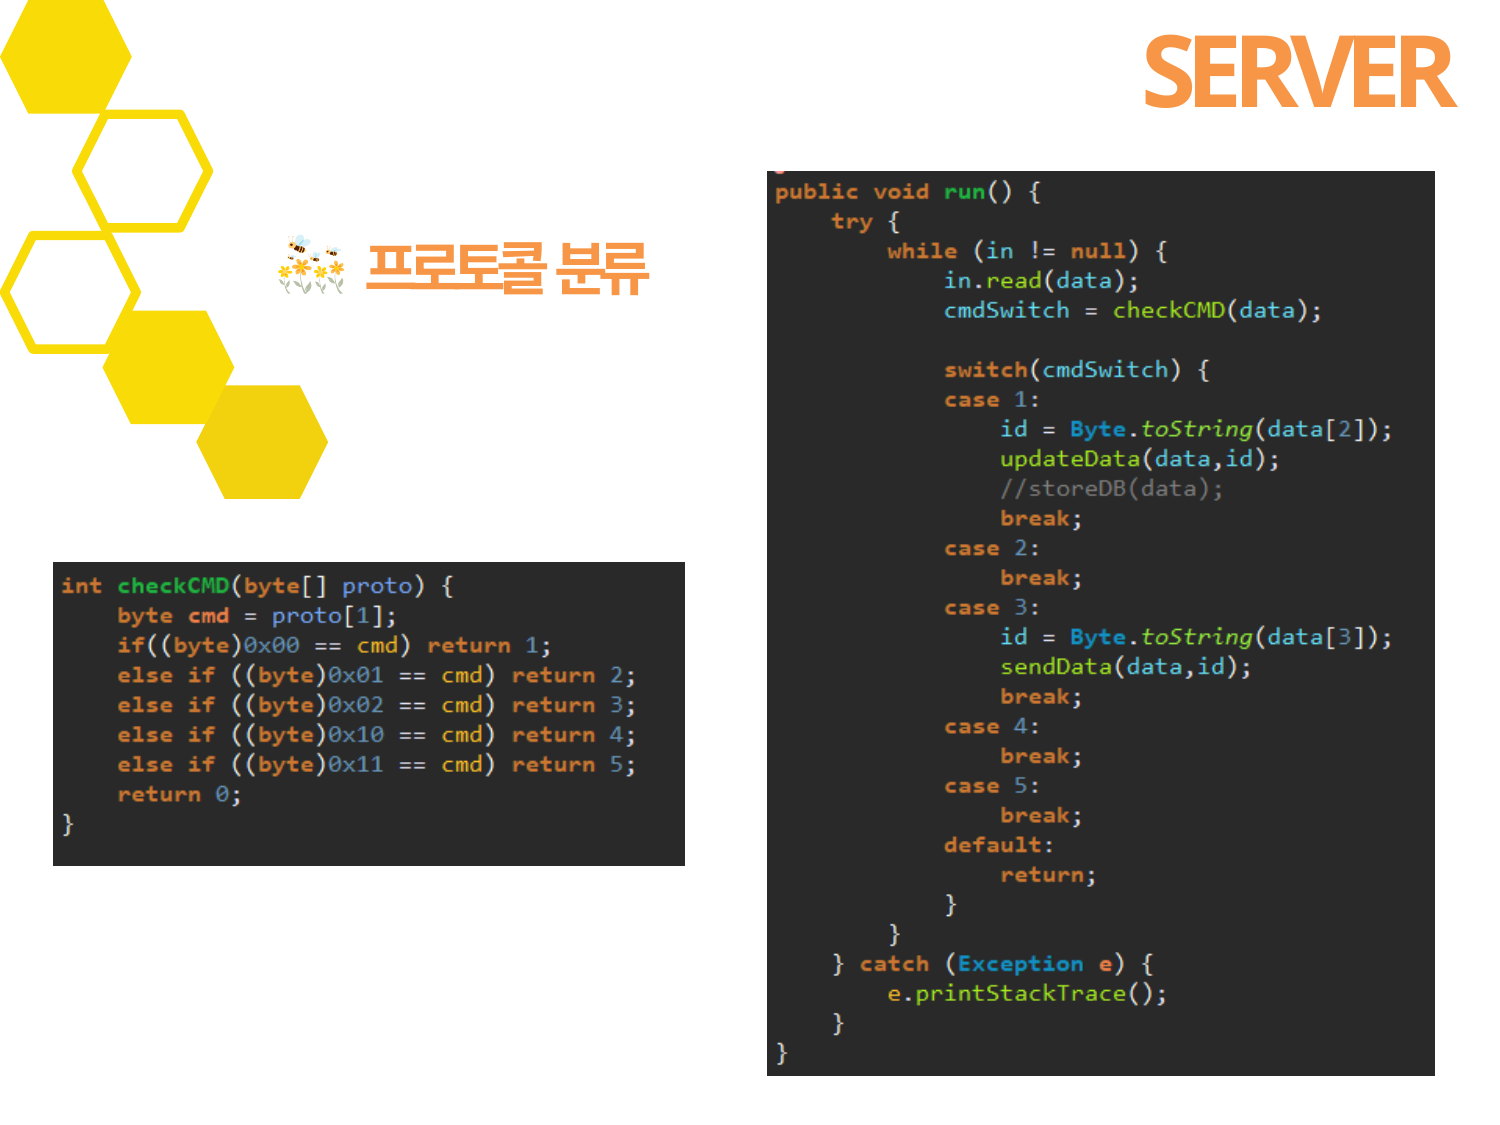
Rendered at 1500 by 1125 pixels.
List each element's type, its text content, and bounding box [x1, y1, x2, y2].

text_box SERVER [1126, 0, 1474, 135]
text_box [0, 0, 329, 500]
picture [767, 170, 1435, 1077]
picture [276, 233, 347, 295]
picture [52, 562, 685, 866]
text_box 프로토콜 분류 [349, 224, 744, 310]
